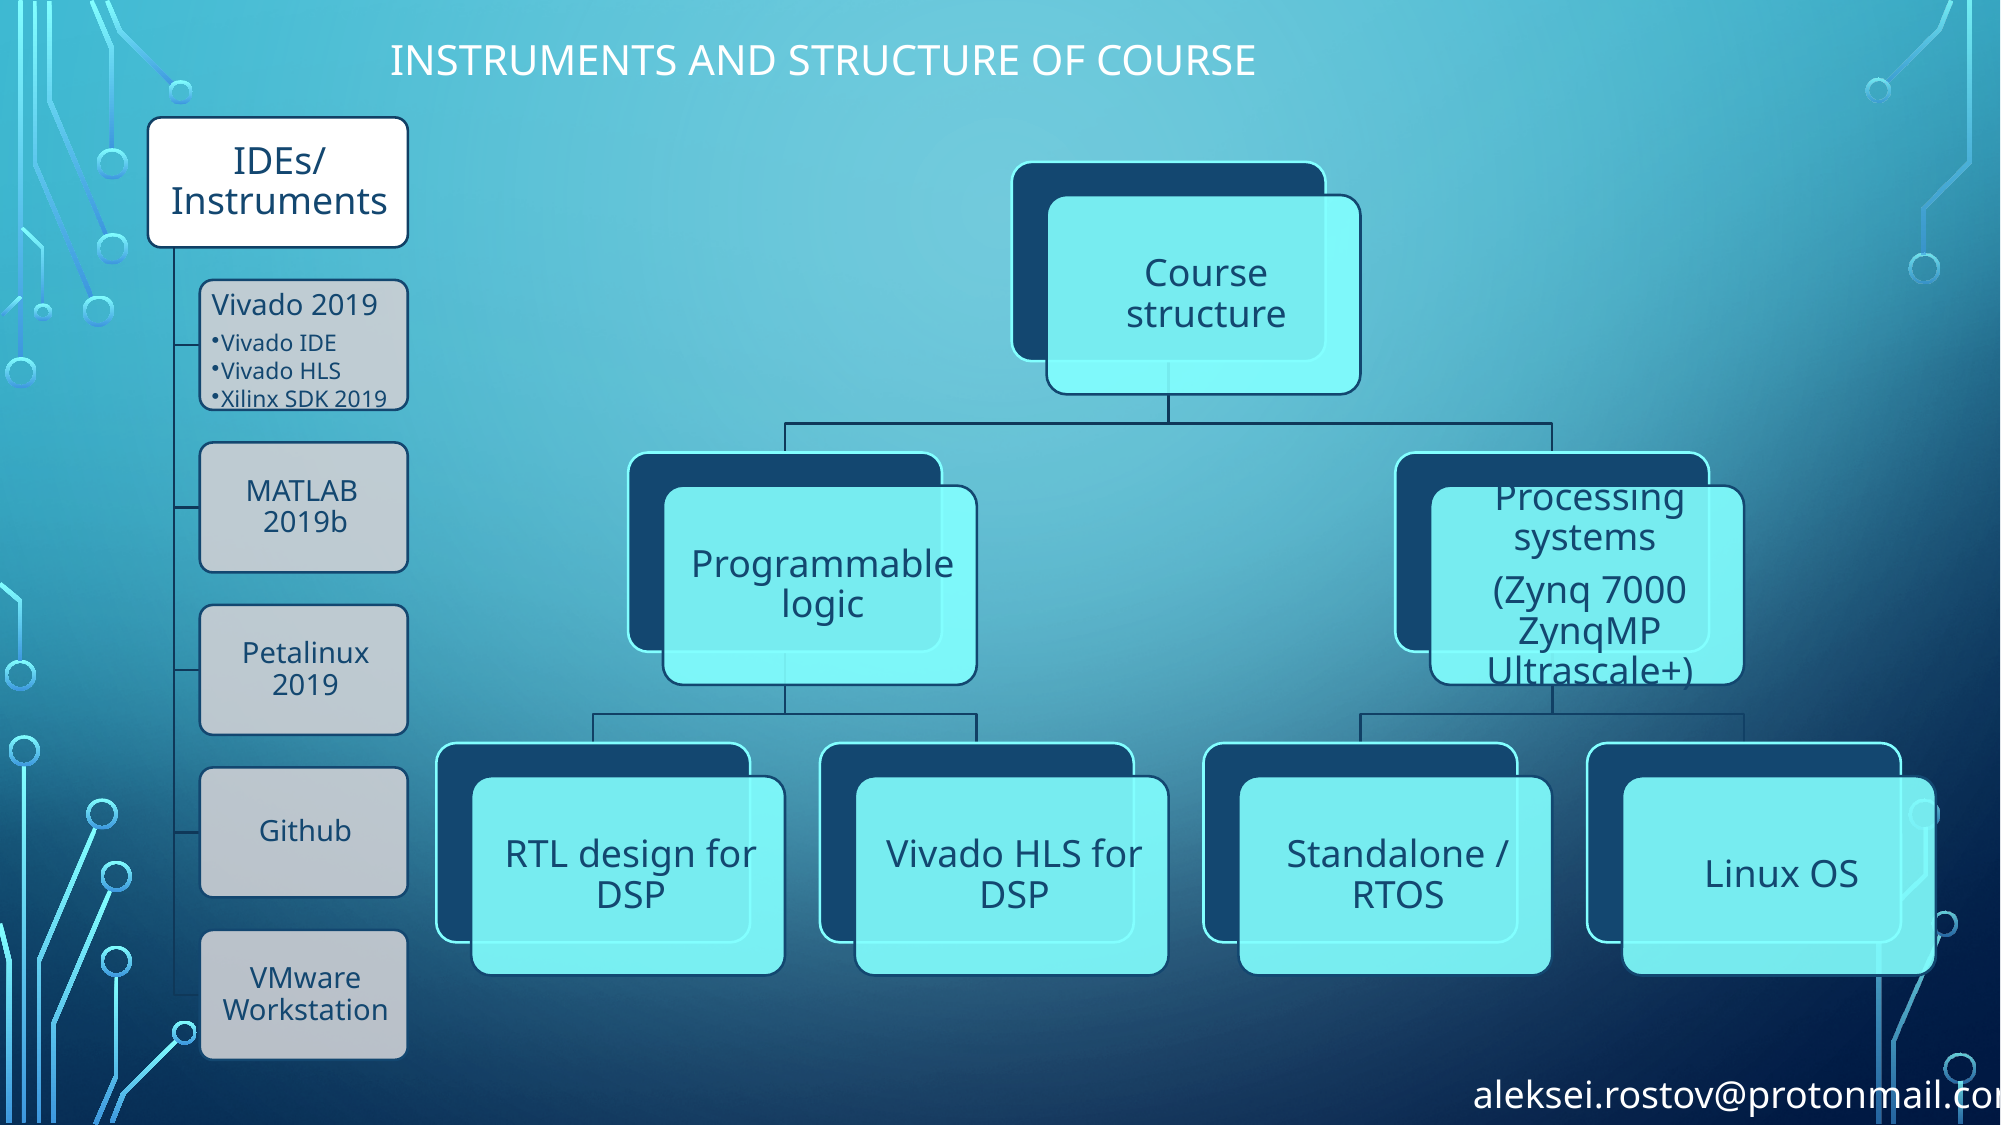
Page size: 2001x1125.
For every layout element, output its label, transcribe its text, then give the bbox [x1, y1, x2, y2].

text_box aleksei.rostov@protonmail.com [1458, 1064, 2000, 1124]
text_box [435, 106, 1937, 1031]
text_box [0, 116, 584, 1061]
title Instruments and Structure of course [375, 0, 2000, 123]
